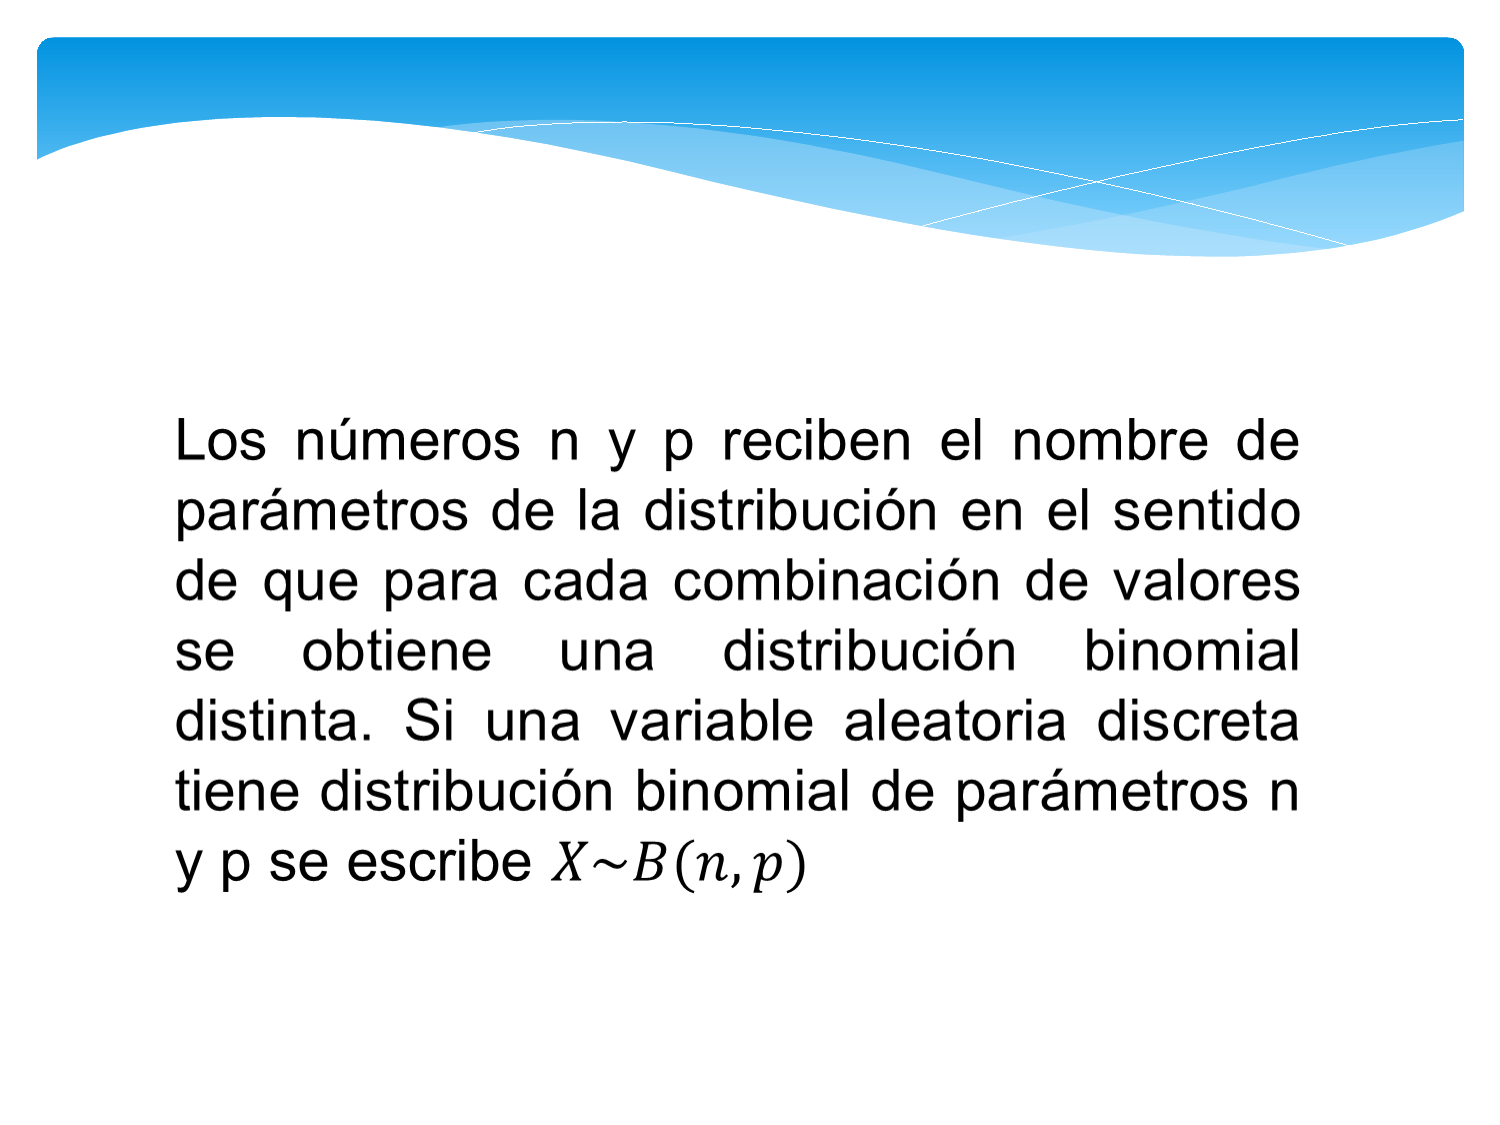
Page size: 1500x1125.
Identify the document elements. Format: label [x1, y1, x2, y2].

text_box [159, 395, 1317, 906]
